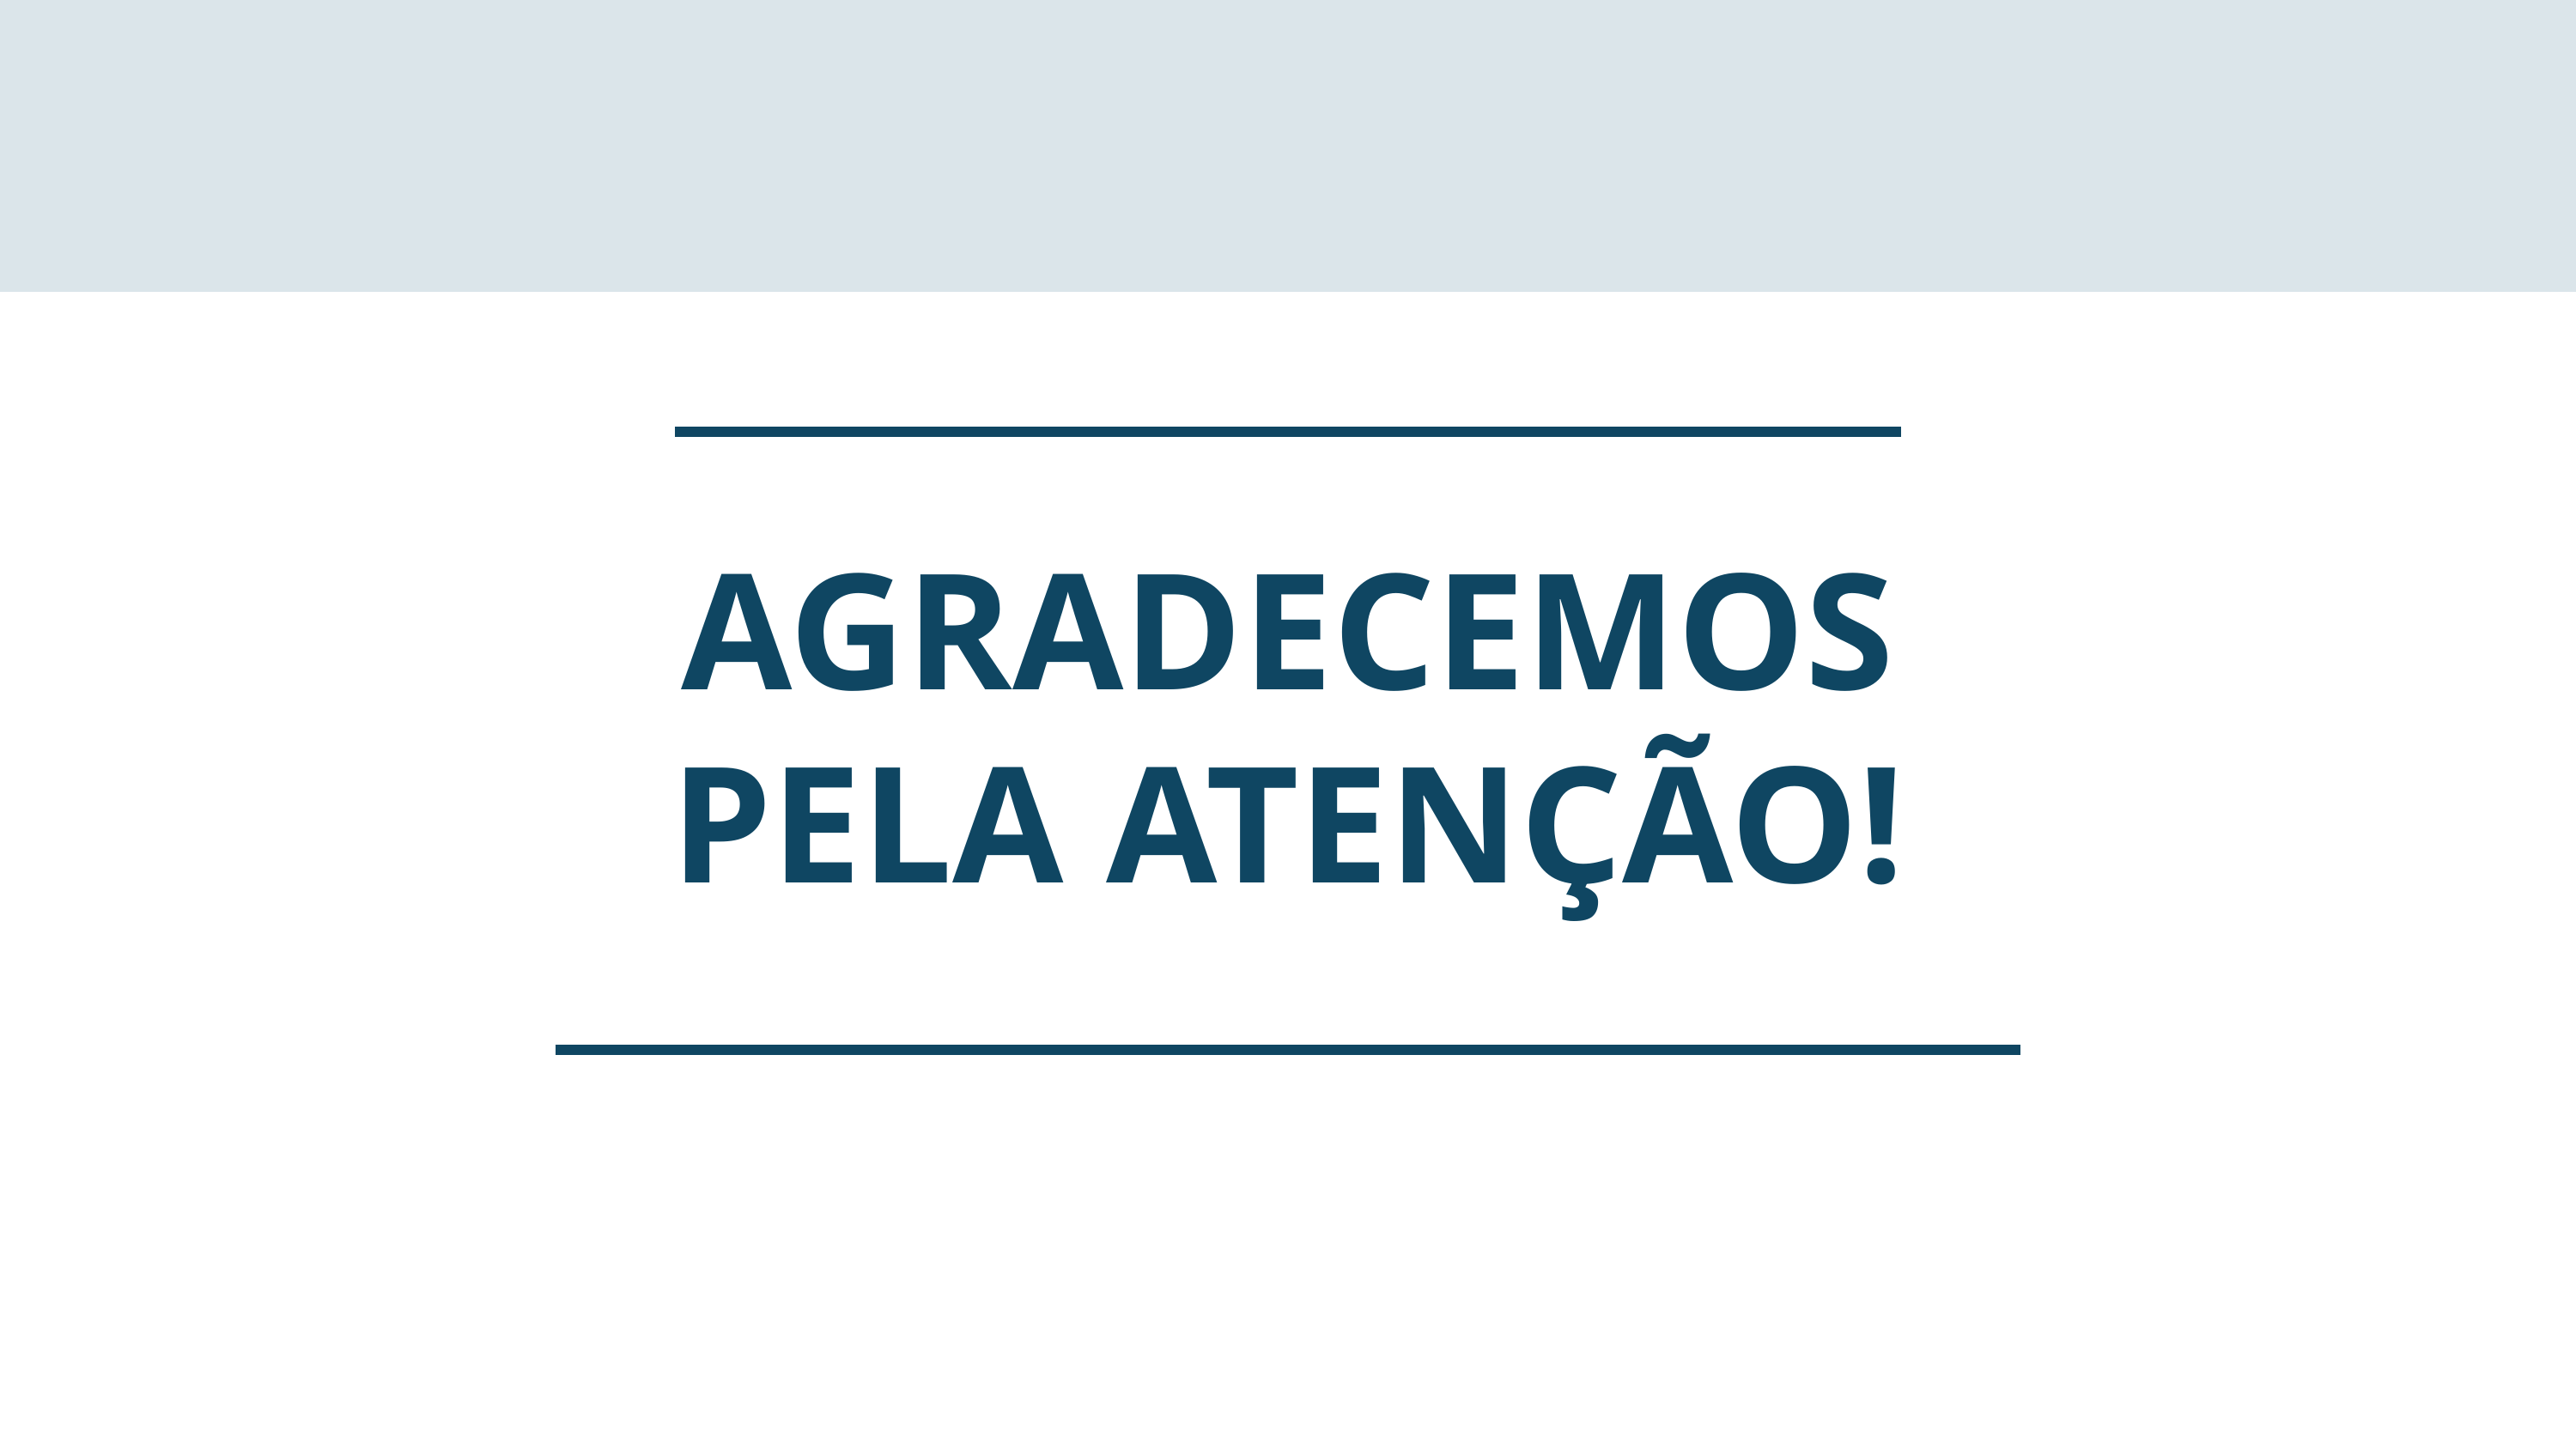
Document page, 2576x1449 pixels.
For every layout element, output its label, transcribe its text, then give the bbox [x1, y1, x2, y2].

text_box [0, 0, 2576, 292]
text_box AGRADECEMOS PELA ATENÇÃO! [623, 529, 1953, 916]
